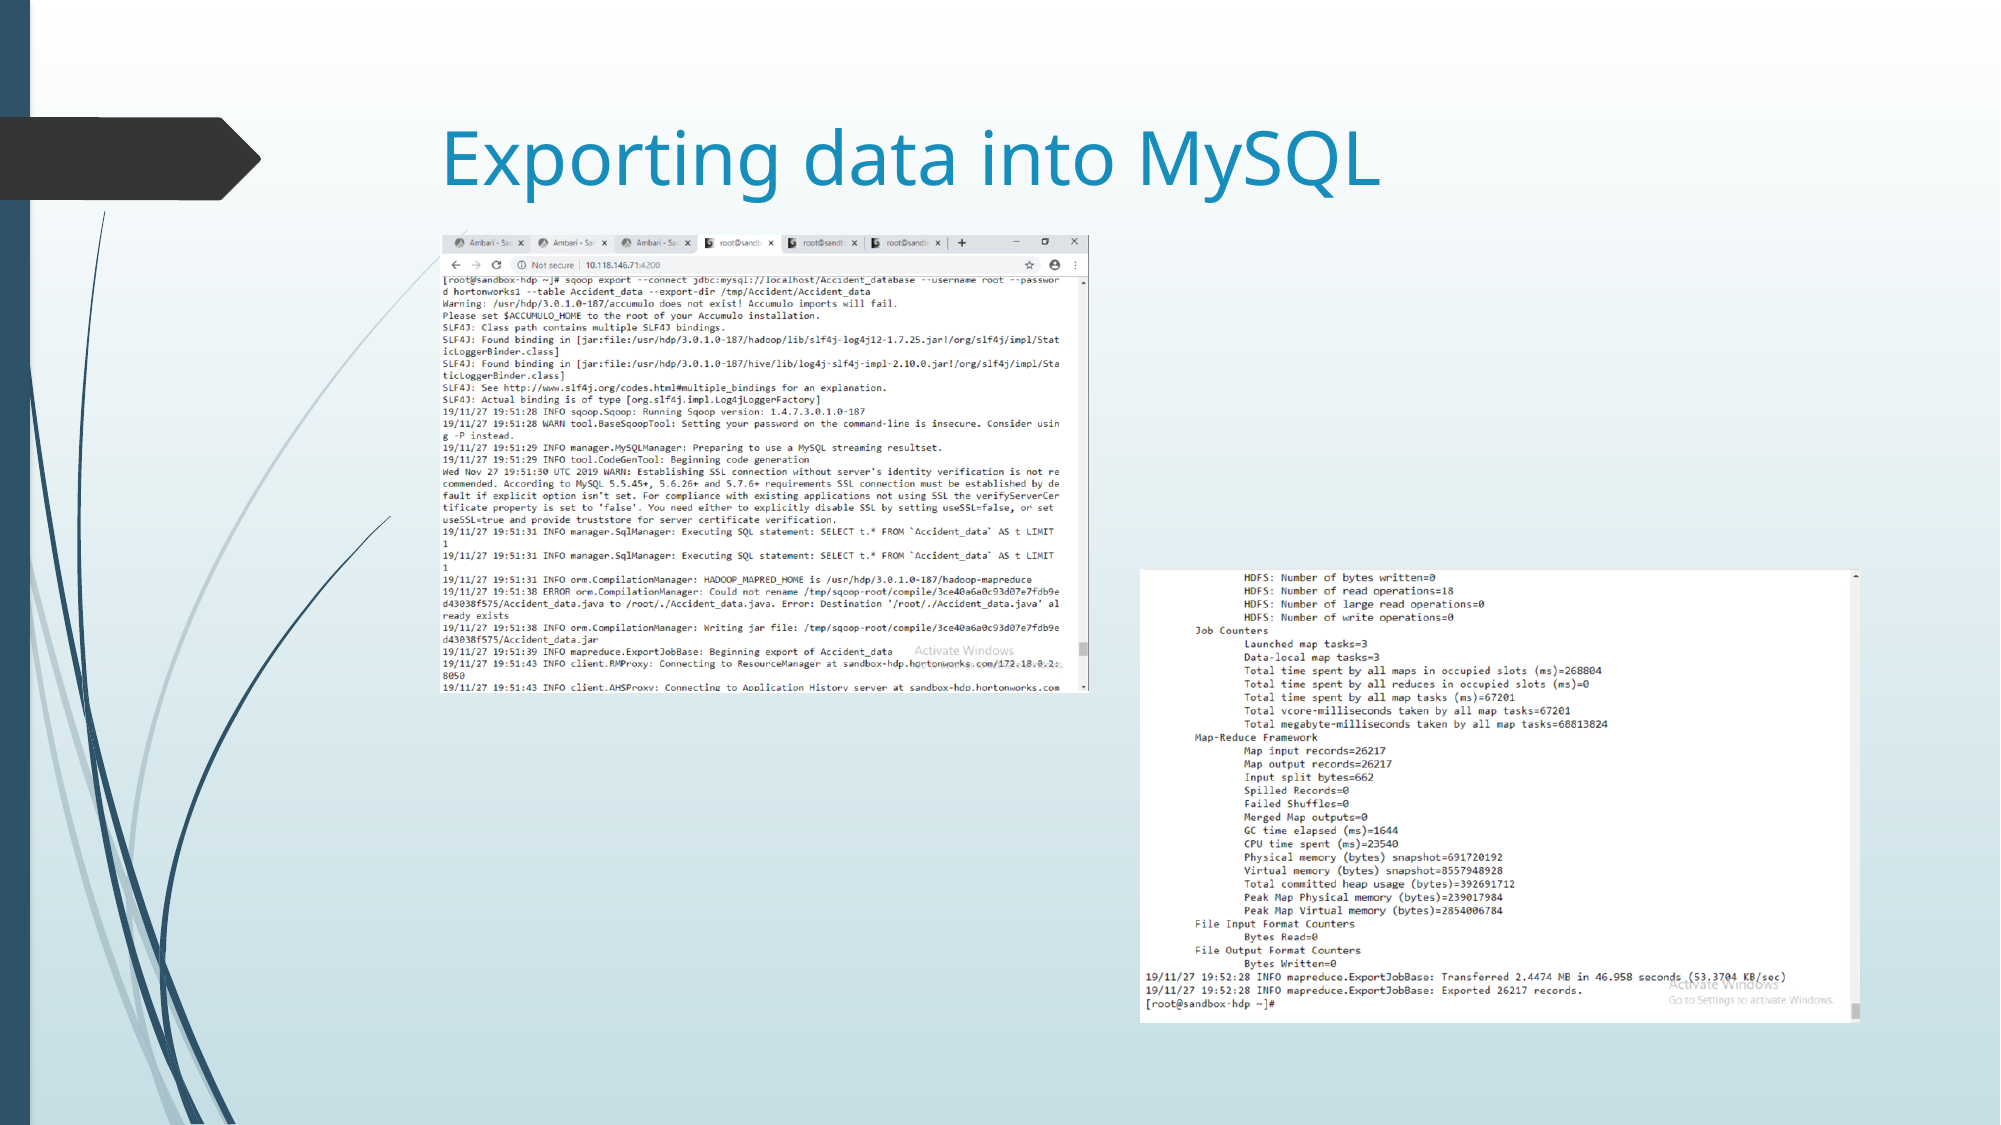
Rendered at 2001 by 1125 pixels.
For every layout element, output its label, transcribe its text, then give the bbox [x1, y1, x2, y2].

picture [1139, 569, 1860, 1023]
title Exporting data into MySQL [425, 102, 1888, 313]
picture [440, 235, 1089, 693]
